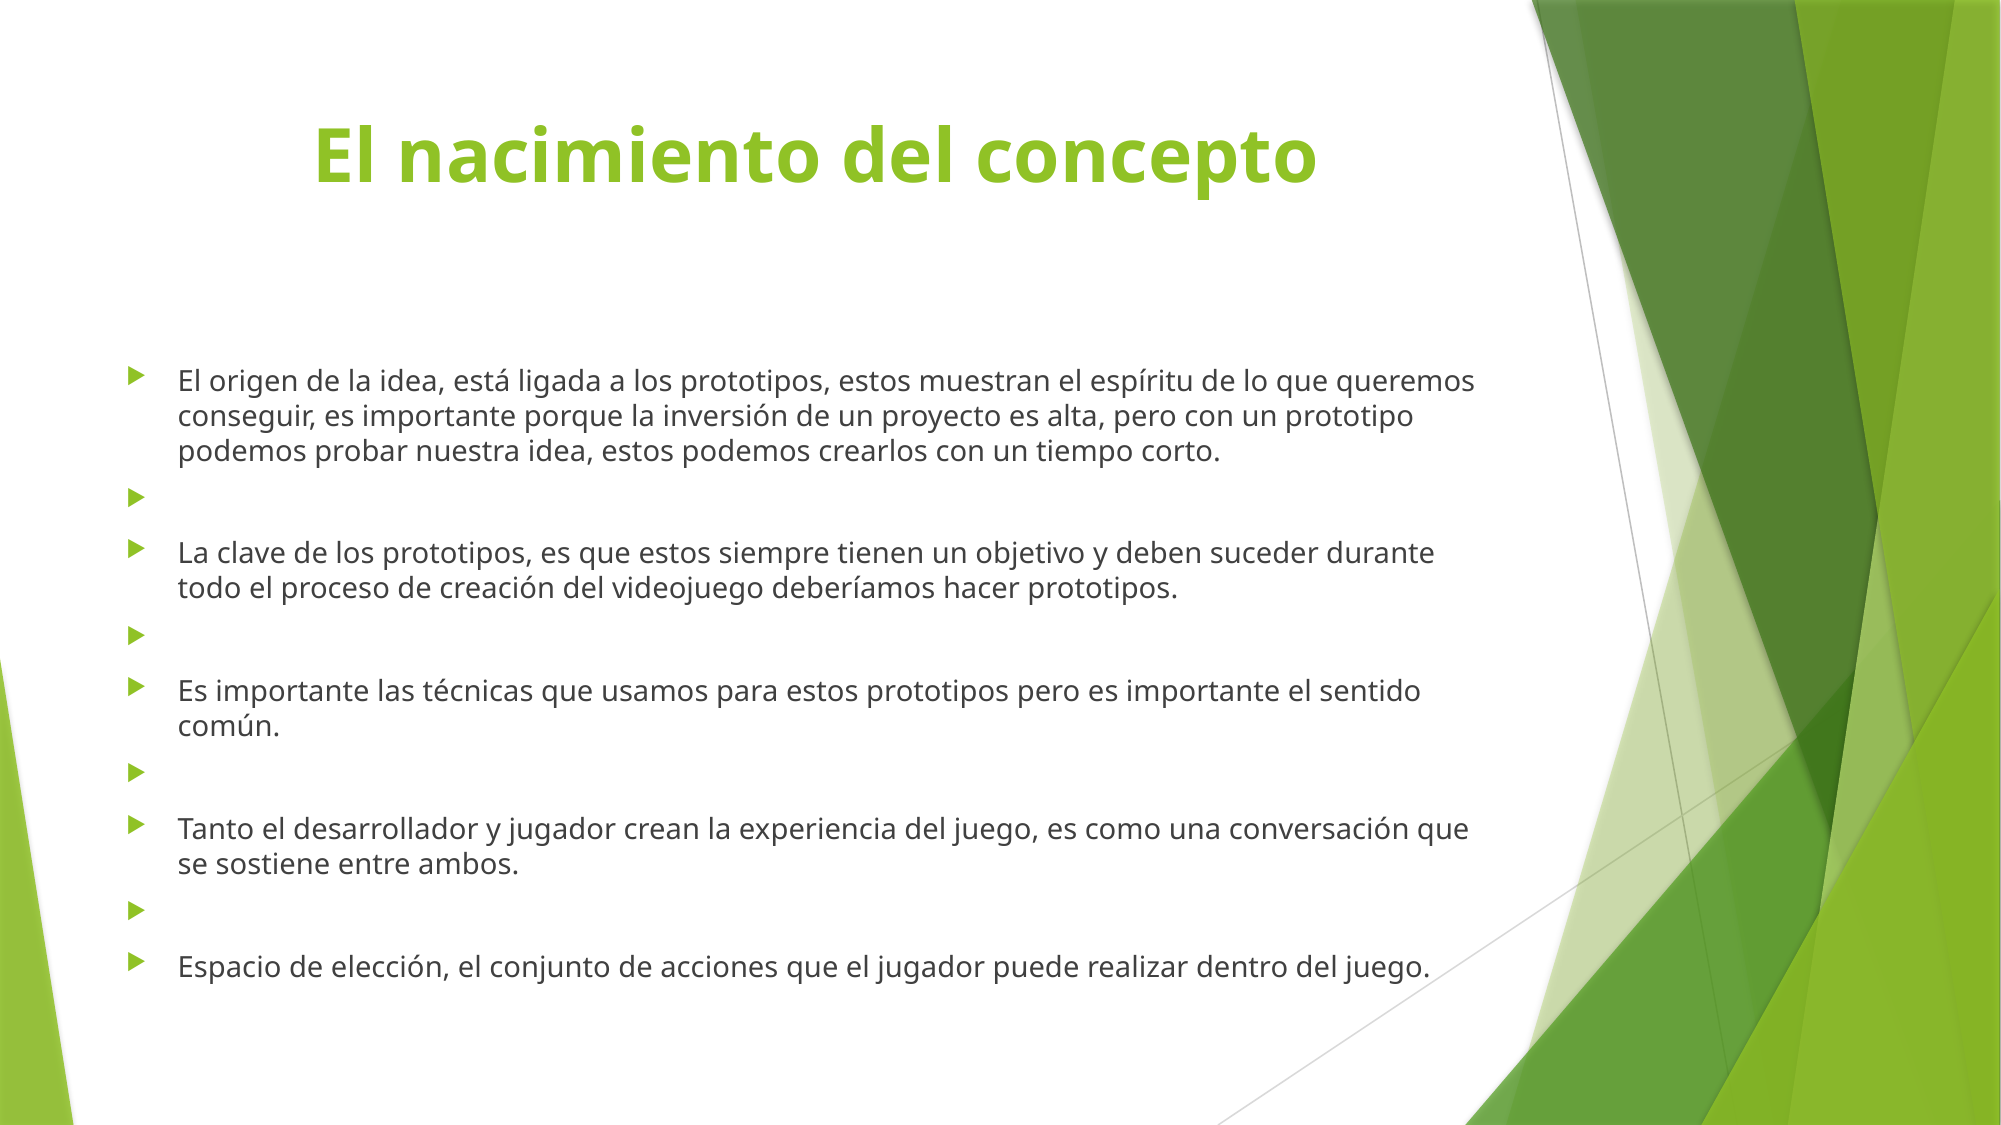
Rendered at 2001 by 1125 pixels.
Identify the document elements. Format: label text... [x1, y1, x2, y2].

list El origen de la idea, está ligada a los prototipos, estos muestran el espíritu de lo que queremos conseguir, es importante porque la inversión de un proyecto es alta, pero con un prototipo podemos probar nuestra idea, estos podemos crearlos con un tiempo corto. La clave de los prototipos, es que estos siempre tienen un objetivo y deben suceder durante todo el proceso de creación del videojuego deberíamos hacer prototipos. Es importante las técnicas que usamos para estos prototipos pero es importante el sentido común. Tanto el desarrollador y jugador crean la experiencia del juego, es como una conversación que se sostiene entre ambos. Espacio de elección, el conjunto de acciones que el jugador puede realizar dentro del juego. [111, 354, 1522, 992]
title El nacimiento del concepto [111, 99, 1522, 317]
